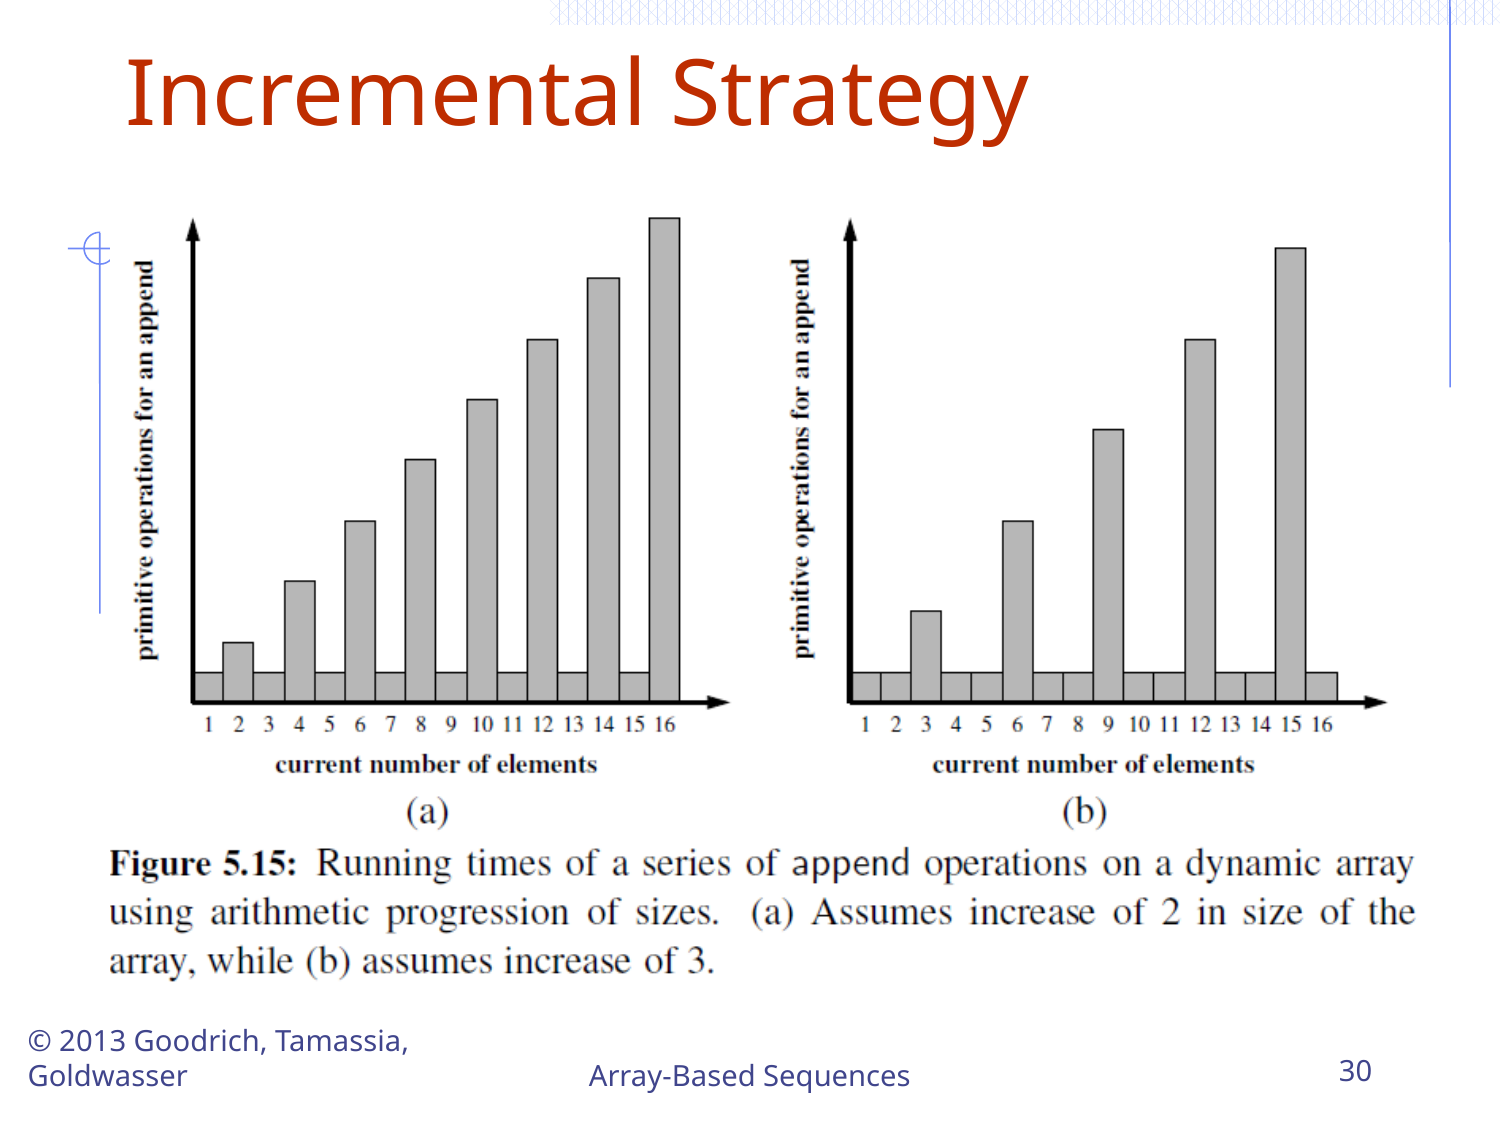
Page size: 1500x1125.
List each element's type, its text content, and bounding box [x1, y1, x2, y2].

slide_number © 2013 Goodrich, Tamassia, Goldwasser [12, 1024, 512, 1101]
footer Array-Based Sequences [512, 1024, 988, 1101]
picture [109, 194, 1423, 982]
slide_number 30 [1074, 1024, 1388, 1101]
title Incremental Strategy [110, 0, 1411, 152]
